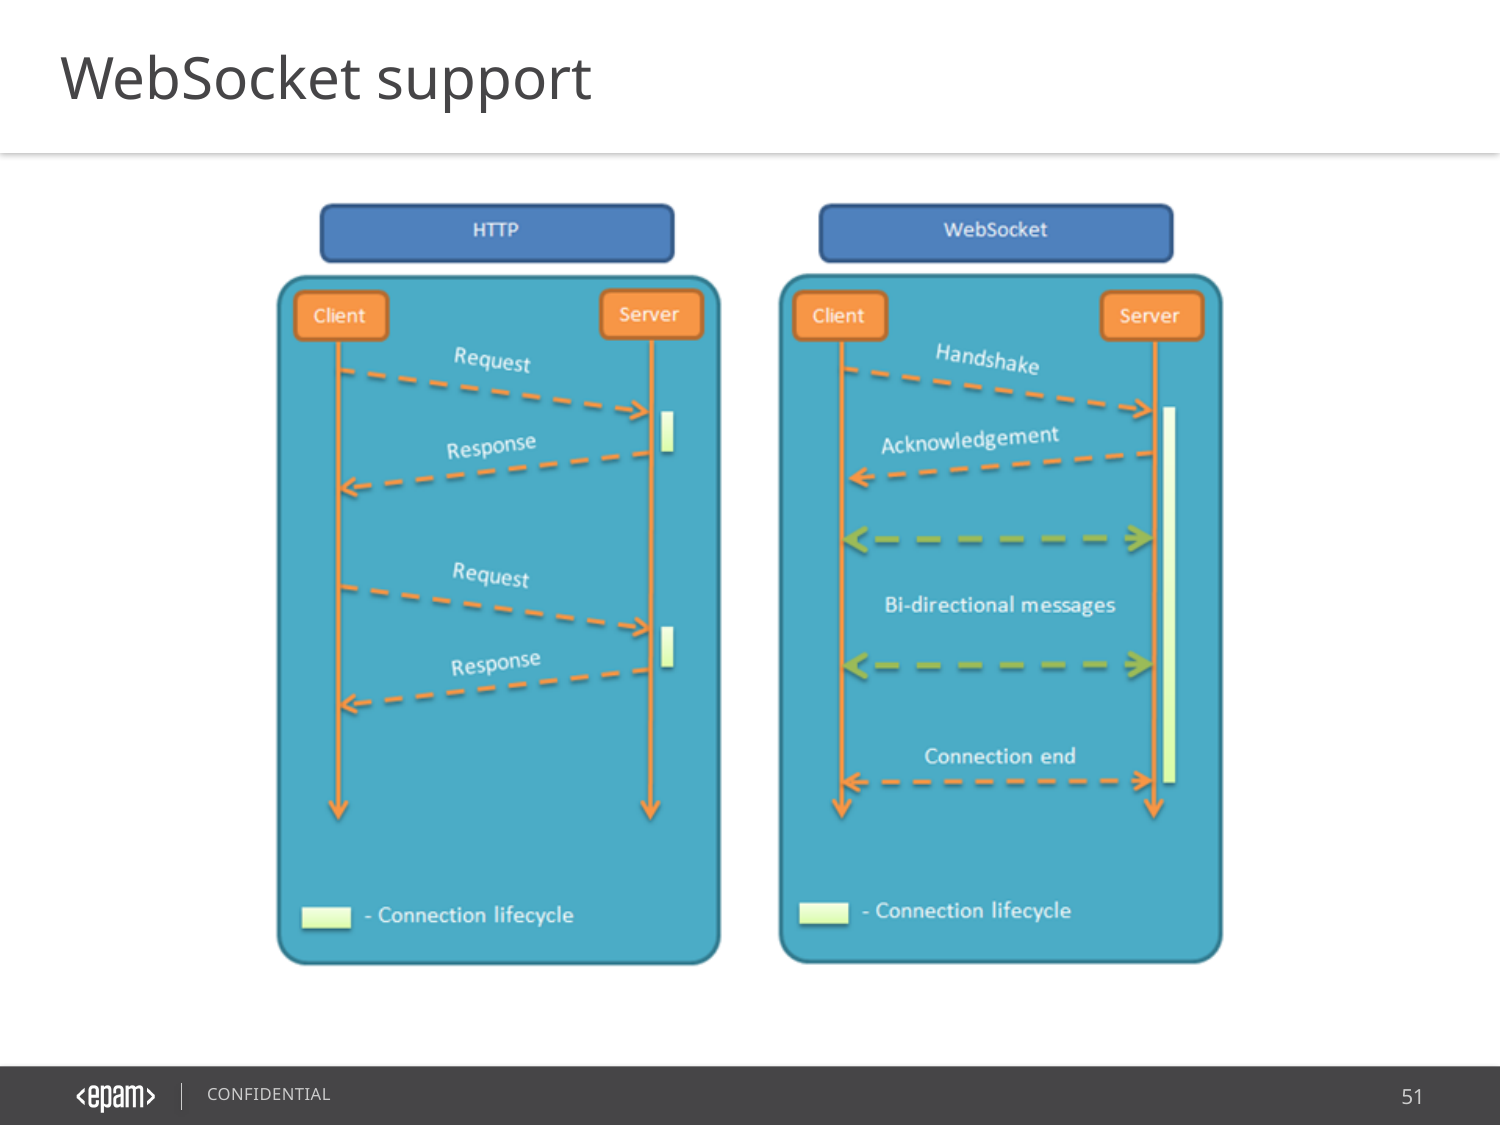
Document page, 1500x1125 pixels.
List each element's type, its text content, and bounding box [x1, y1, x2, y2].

list WebSocket support [0, 0, 1500, 153]
picture [76, 1085, 155, 1113]
picture [259, 183, 1241, 982]
